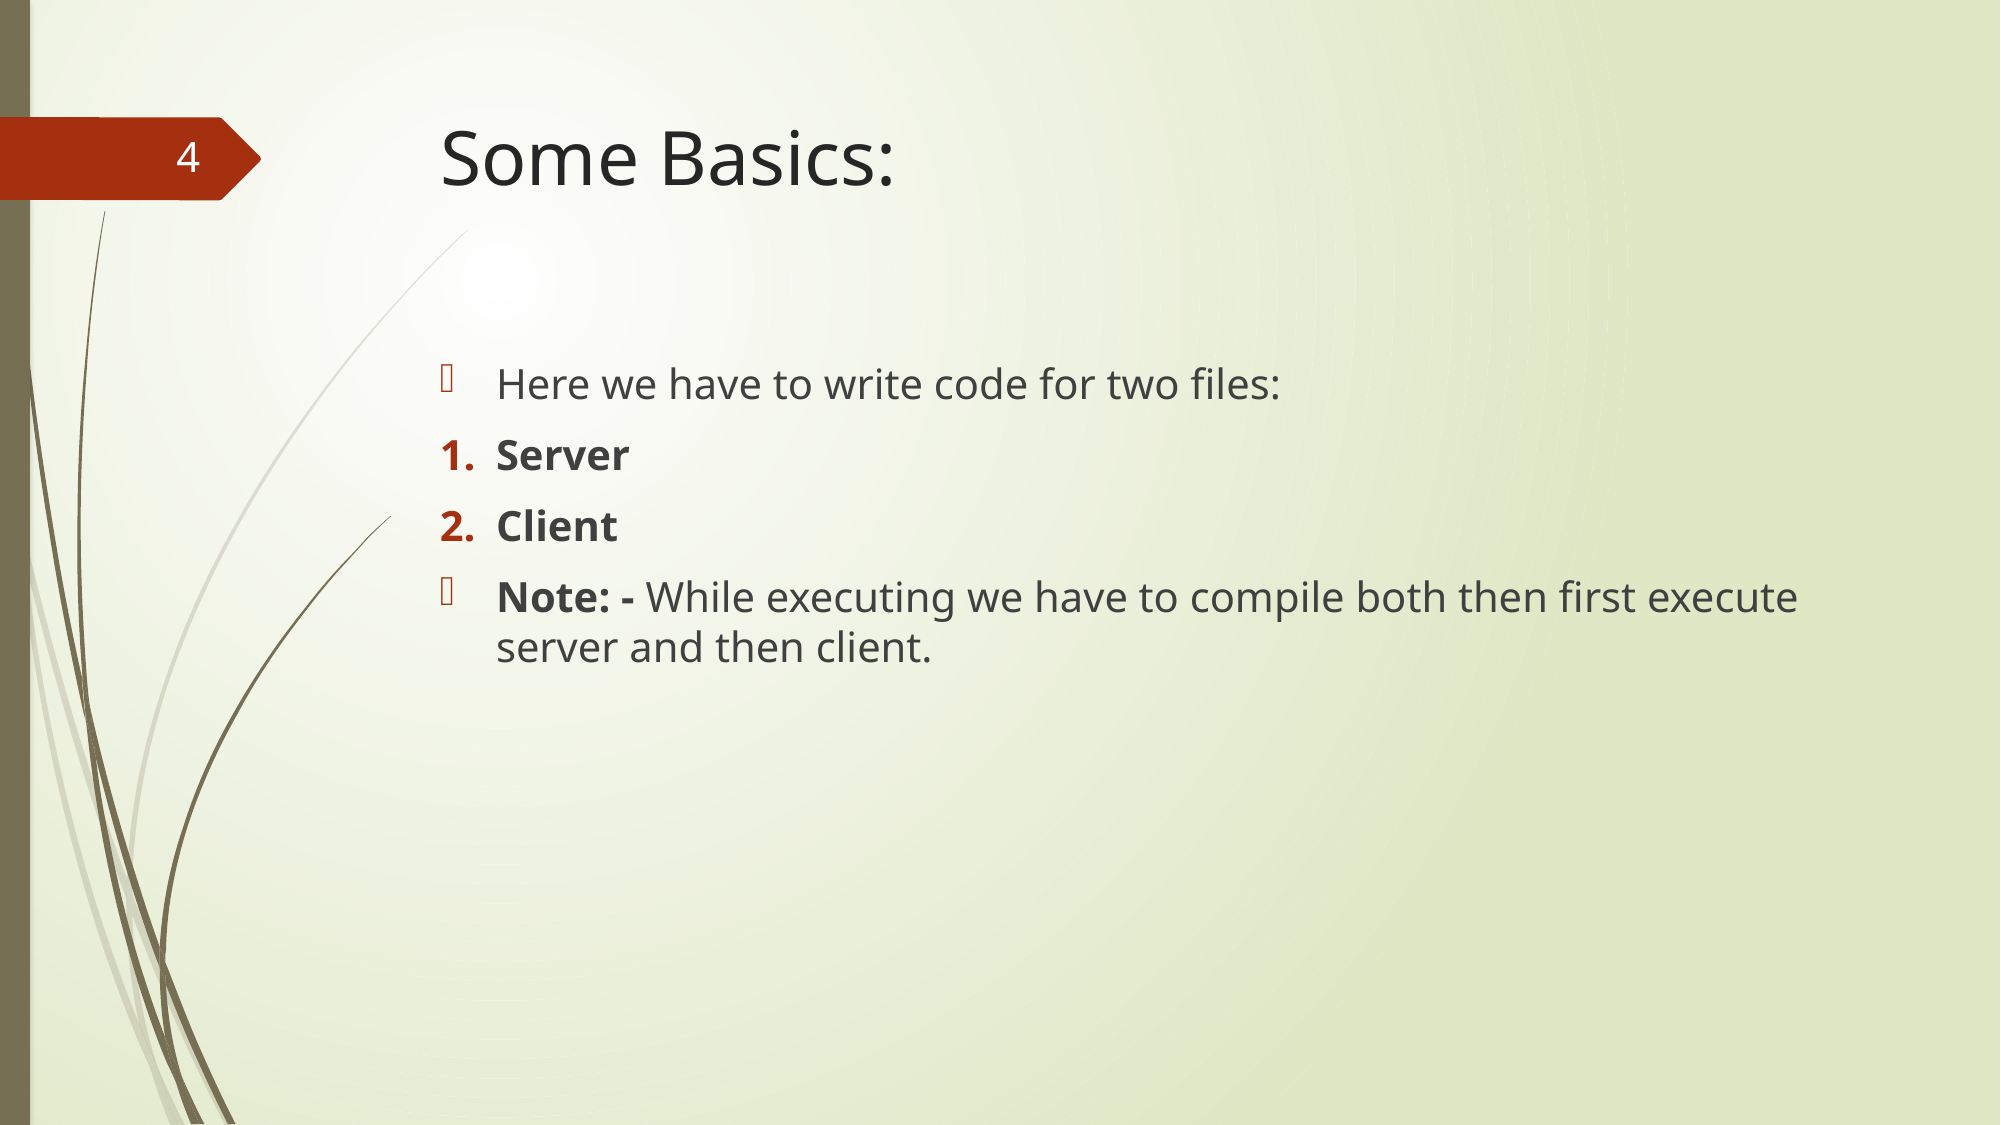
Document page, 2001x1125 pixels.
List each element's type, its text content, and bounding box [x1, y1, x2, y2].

list Here we have to write code for two files: Server Client Note: - While executing we have to compile both then first execute server and then client. [424, 350, 1888, 970]
title Some Basics: [425, 102, 1888, 313]
slide_number 4 [87, 129, 216, 190]
